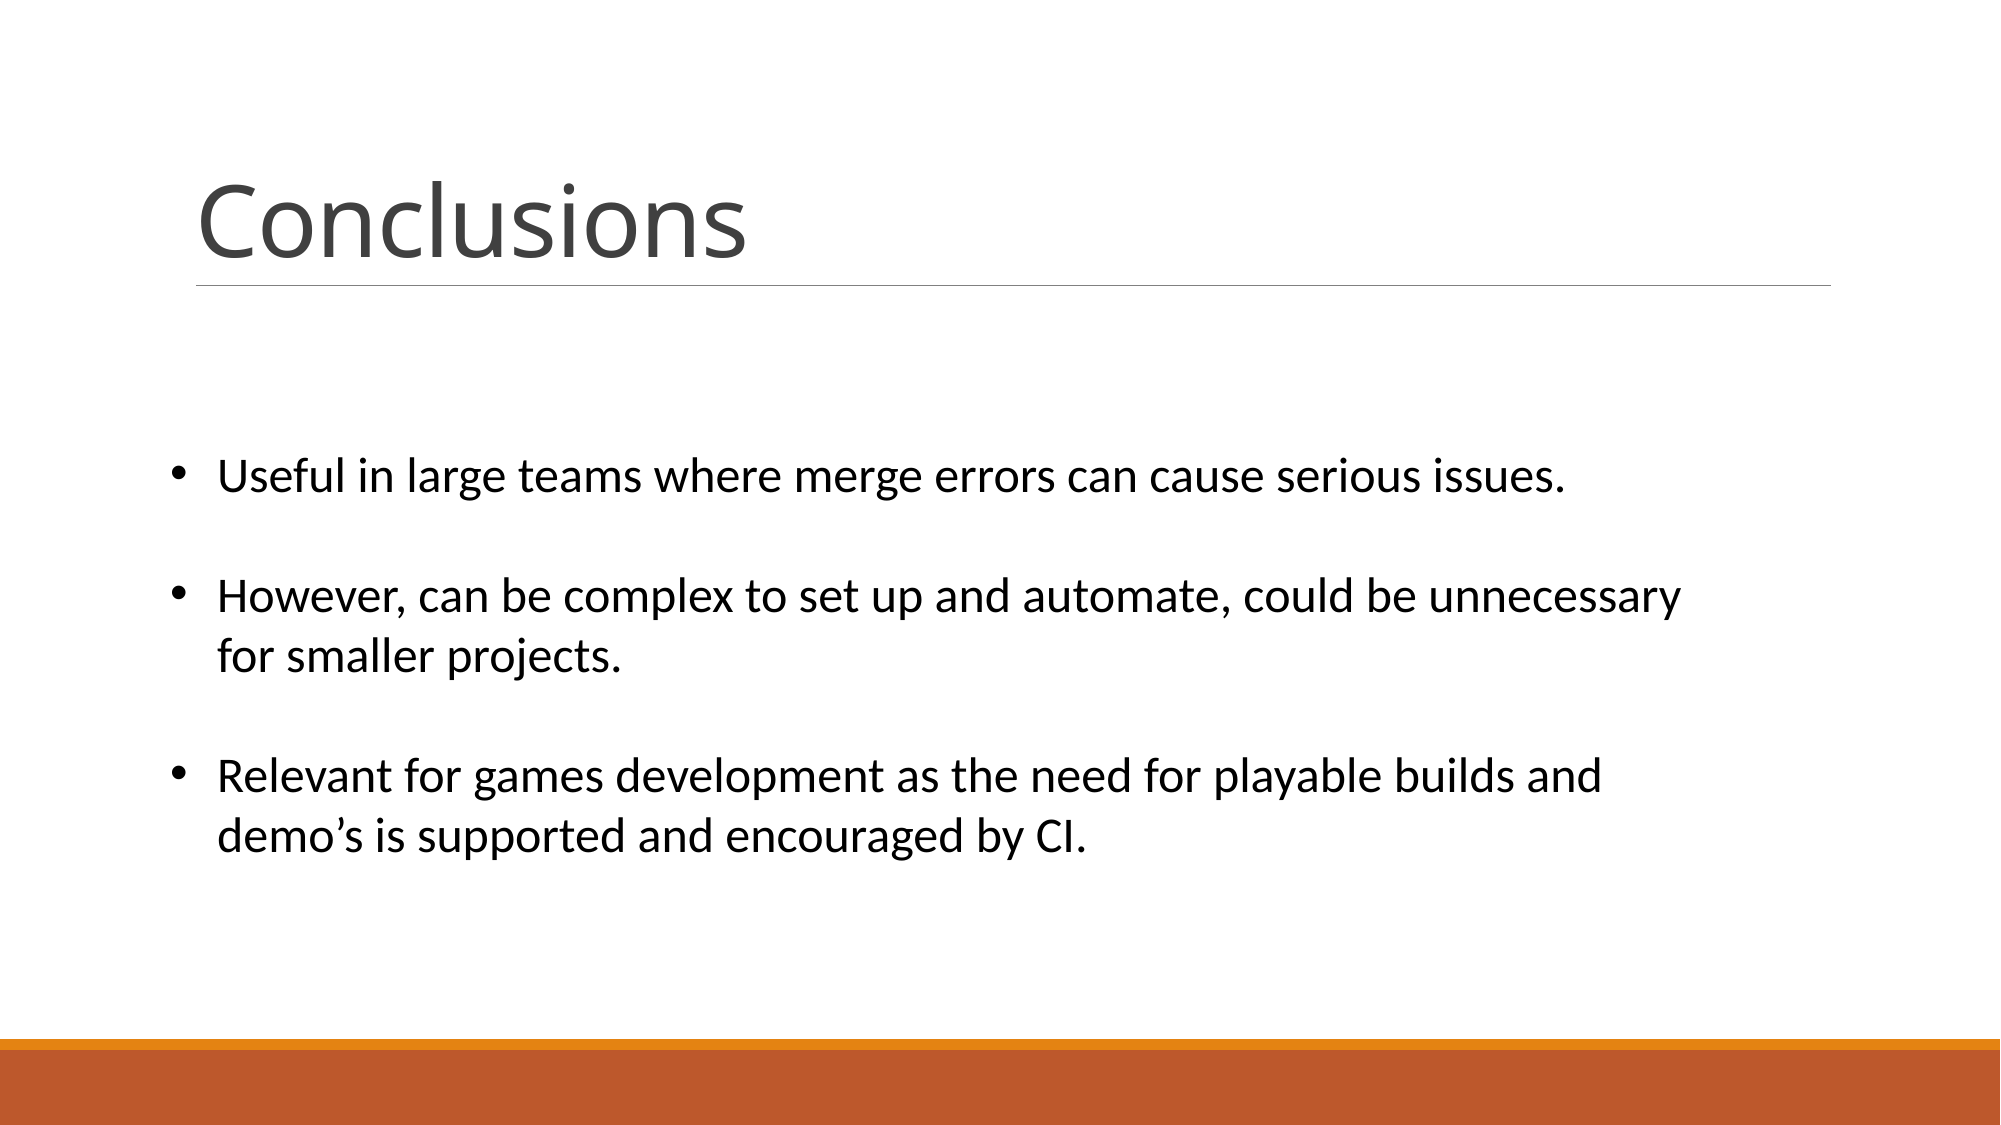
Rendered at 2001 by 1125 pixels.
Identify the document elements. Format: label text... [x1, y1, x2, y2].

title Conclusions [180, 47, 1830, 285]
text_box Useful in large teams where merge errors can cause serious issues. However, can be complex to set up and automate, could be unnecessary for smaller projects. Relevant for games development as the need for playable builds and demo’s is supported and encouraged by CI. [155, 435, 1733, 990]
